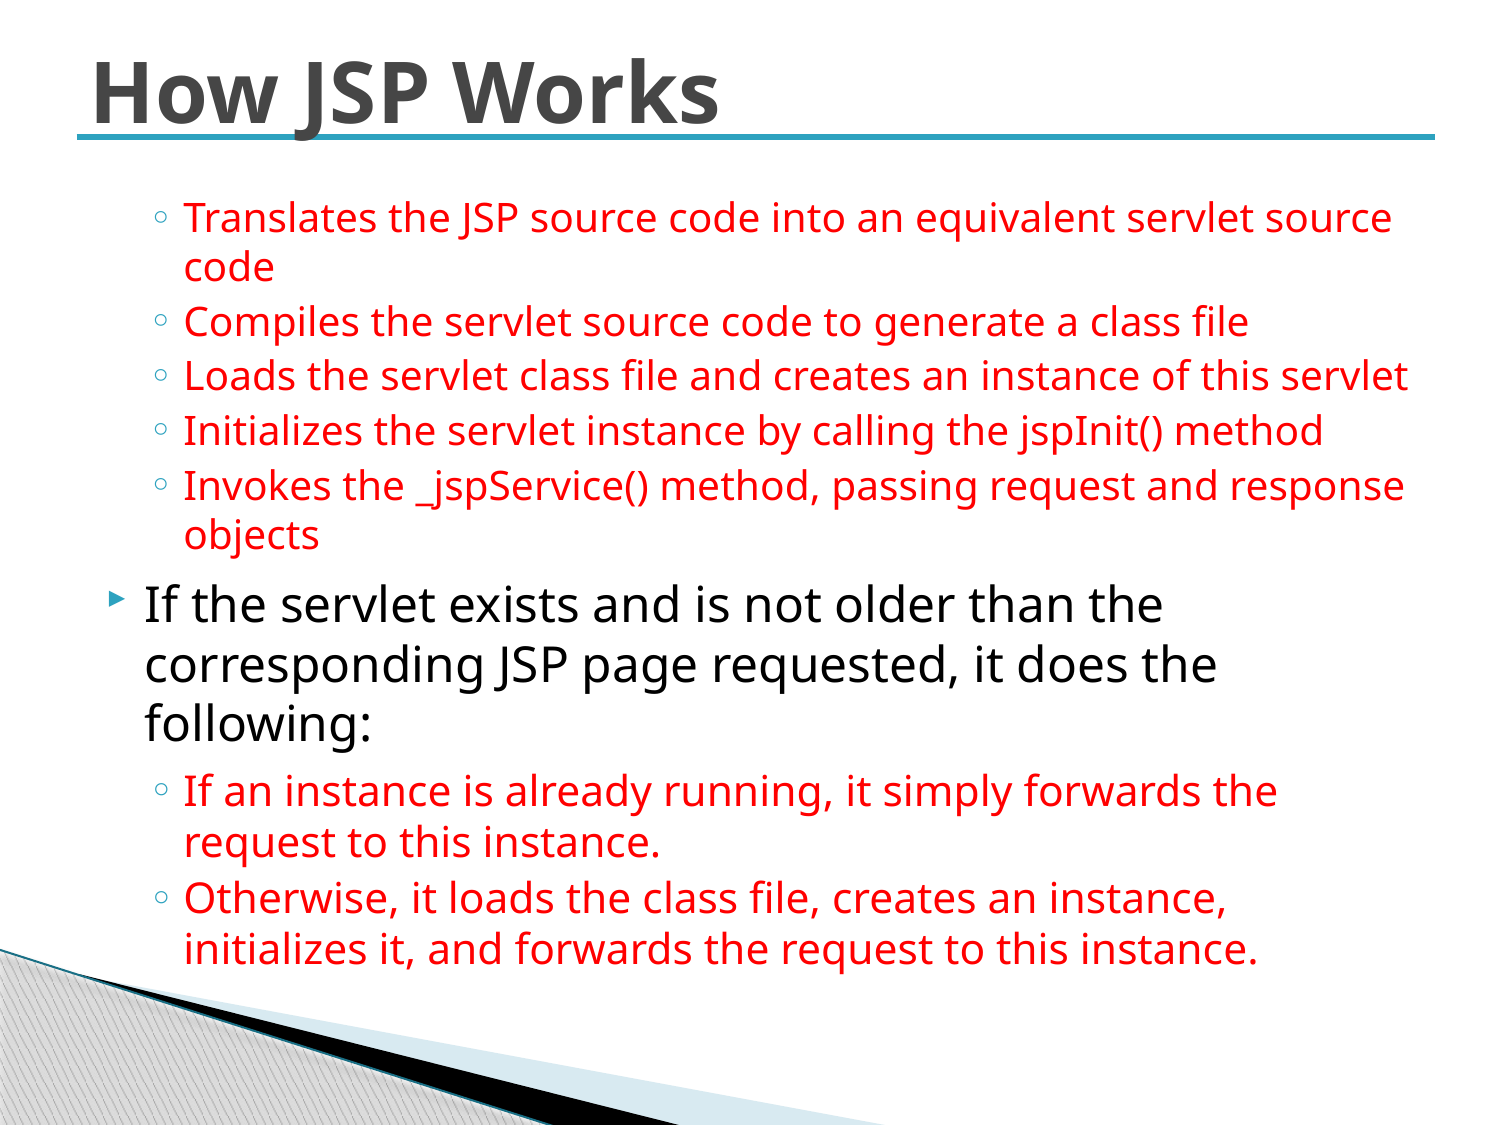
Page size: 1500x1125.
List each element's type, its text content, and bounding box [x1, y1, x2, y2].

title How JSP Works [75, 0, 1425, 183]
list Translates the JSP source code into an equivalent servlet source code Compiles the servlet source code to generate a class file Loads the servlet class file and creates an instance of this servlet Initializes the servlet instance by calling the jspInit() method Invokes the _jspService() method, passing request and response objects If the servlet exists and is not older than the corresponding JSP page requested, it does the following: If an instance is already running, it simply forwards the request to this instance. Otherwise, it loads the class file, creates an instance, initializes it, and forwards the request to this instance. [75, 184, 1425, 1024]
